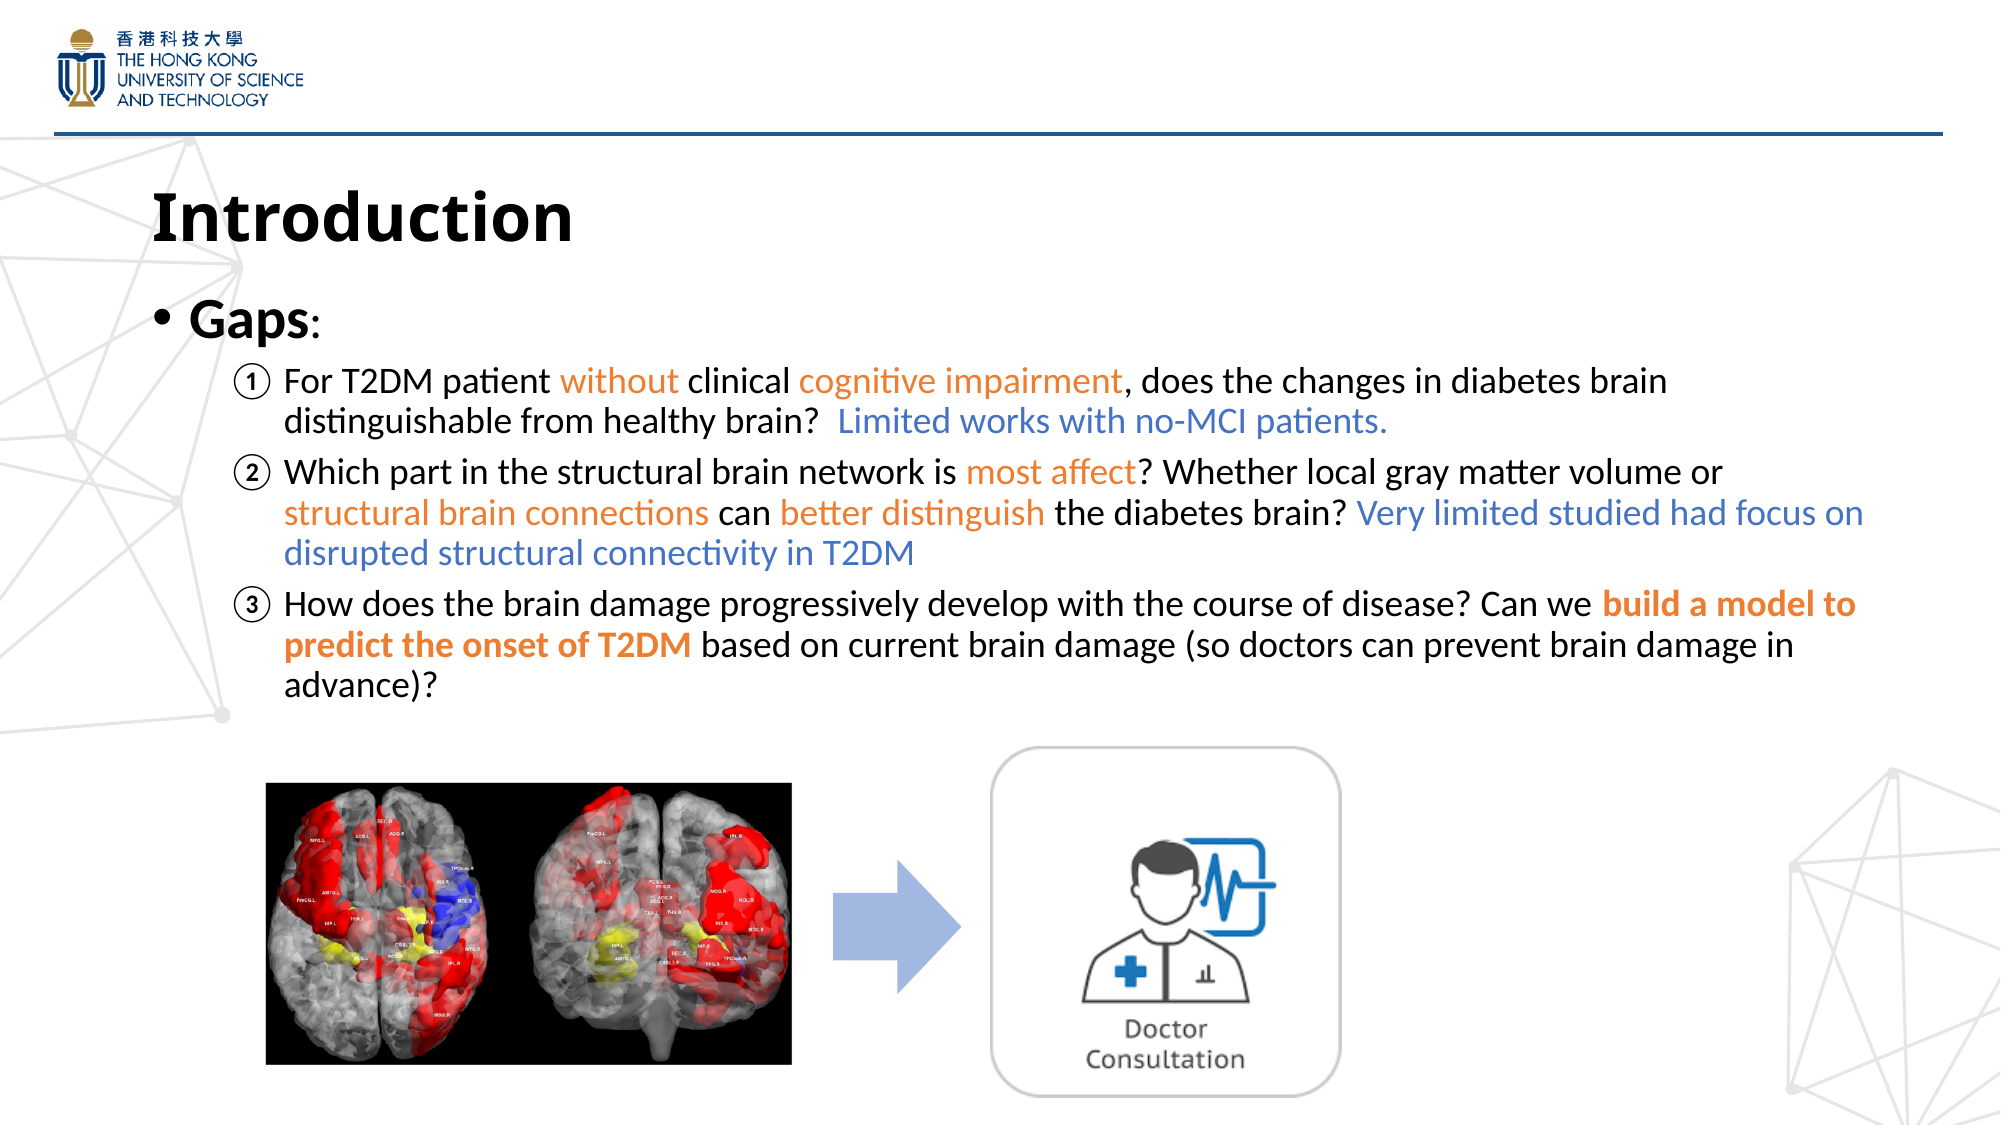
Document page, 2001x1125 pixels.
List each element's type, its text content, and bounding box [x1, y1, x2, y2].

text_box [833, 859, 962, 995]
picture [990, 746, 1342, 1098]
picture [55, 28, 304, 108]
picture [262, 779, 794, 1066]
title Introduction [137, 162, 1863, 278]
list Gaps: For T2DM patient without clinical cognitive impairment, does the changes in diabetes brain distinguishable from healthy brain? Limited works with no-MCI patients. Which part in the structural brain network is most affect? Whether local gray matter volume or structural brain connections can better distinguish the diabetes brain? Very limited studied had focus on disrupted structural connectivity in T2DM How does the brain damage progressively develop with the course of disease? Can we build a model to predict the onset of T2DM based on current brain damage (so doctors can prevent brain damage in advance)? [137, 280, 1891, 995]
